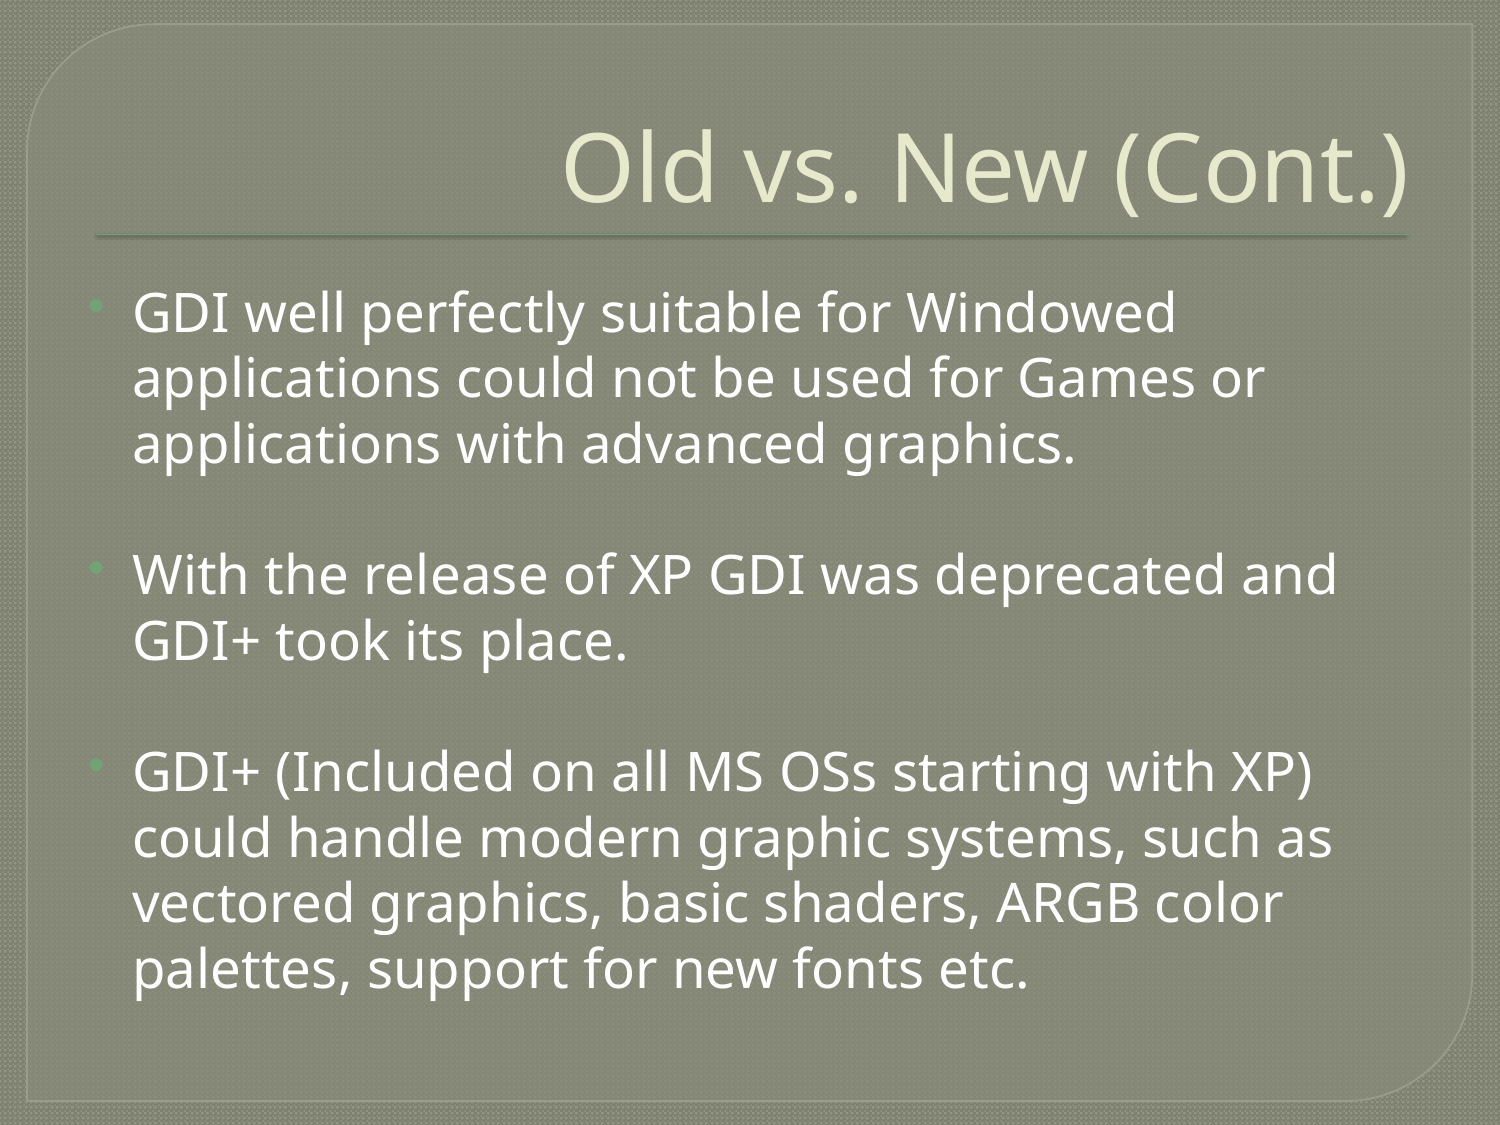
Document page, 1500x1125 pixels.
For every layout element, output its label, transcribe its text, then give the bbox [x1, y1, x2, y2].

title Old vs. New (Cont.) [75, 41, 1425, 230]
list GDI well perfectly suitable for Windowed applications could not be used for Games or applications with advanced graphics. With the release of XP GDI was deprecated and GDI+ took its place. GDI+ (Included on all MS OSs starting with XP) could handle modern graphic systems, such as vectored graphics, basic shaders, ARGB color palettes, support for new fonts etc. [75, 270, 1425, 1013]
